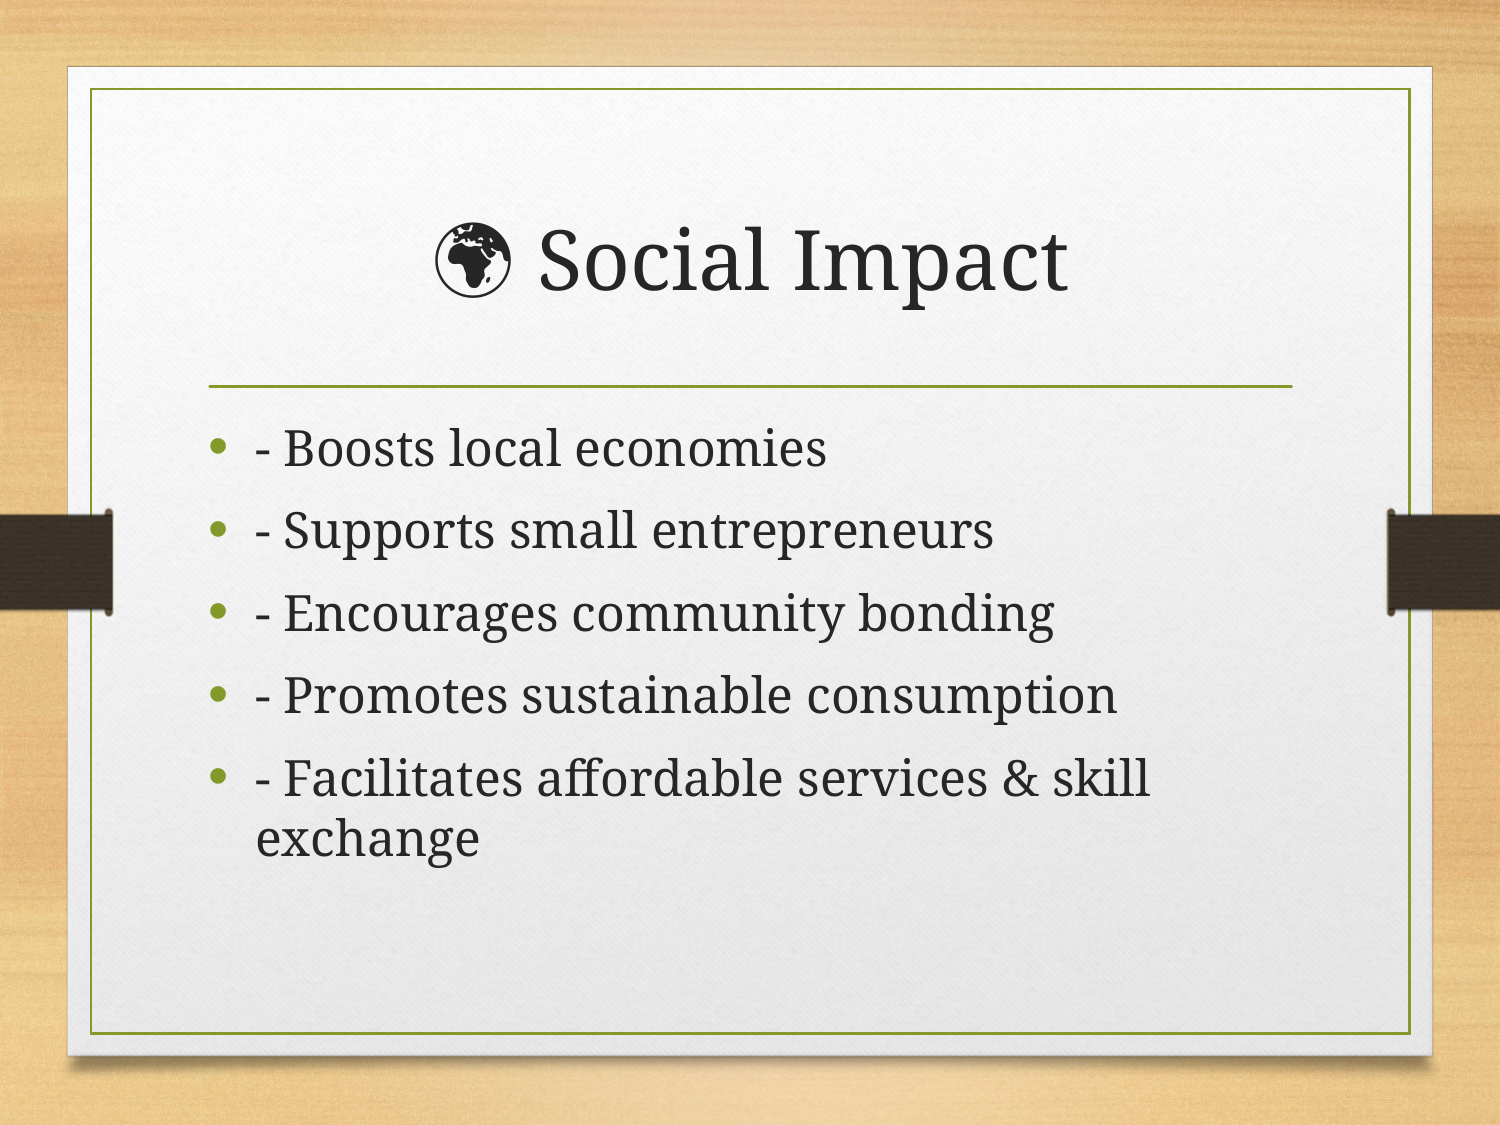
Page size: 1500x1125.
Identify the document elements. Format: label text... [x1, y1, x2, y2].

title 🌍 Social Impact [193, 150, 1309, 365]
picture [0, 0, 1500, 1125]
list - Boosts local economies - Supports small entrepreneurs - Encourages community bonding - Promotes sustainable consumption - Facilitates affordable services & skill exchange [193, 408, 1309, 974]
